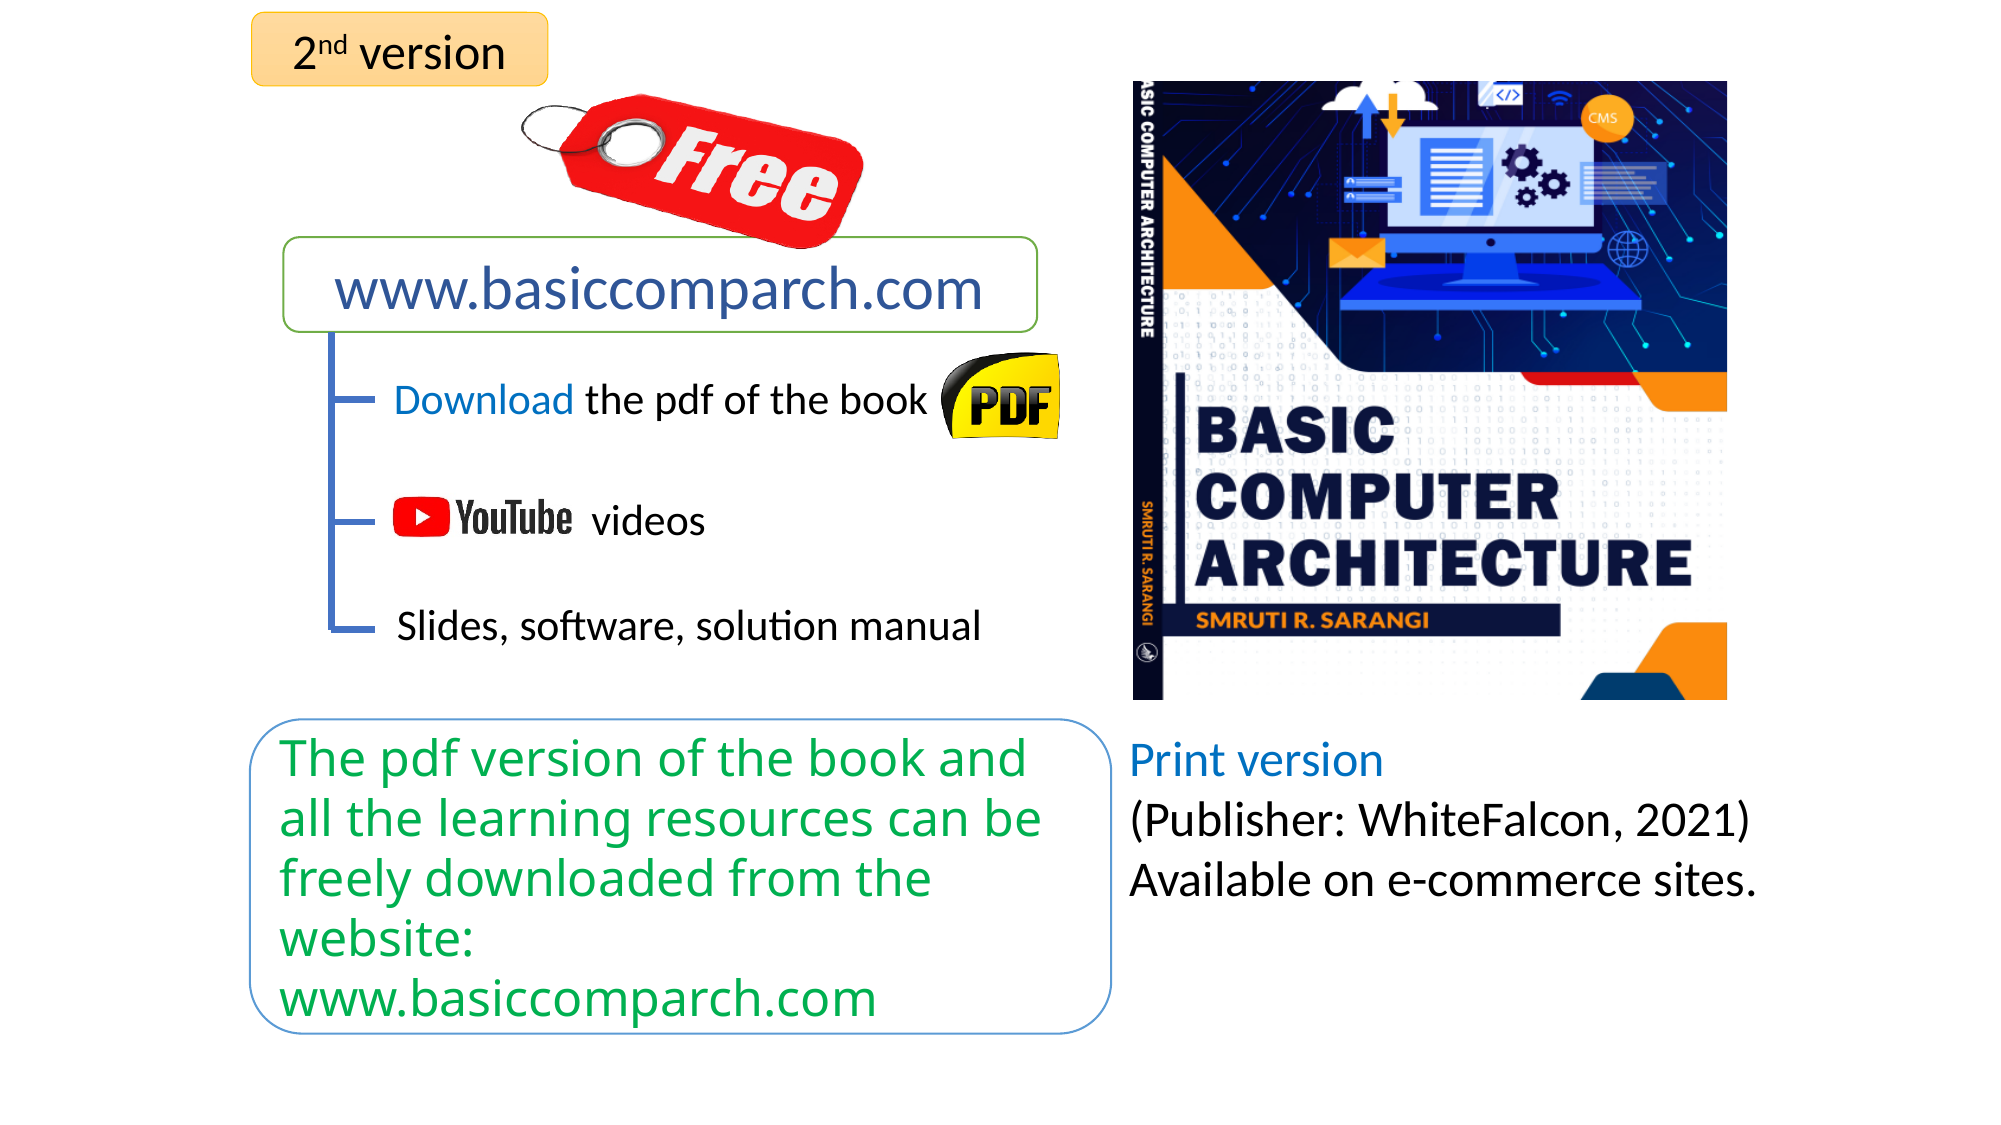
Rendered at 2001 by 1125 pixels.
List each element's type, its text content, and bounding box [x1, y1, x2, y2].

picture [347, 449, 617, 584]
picture [941, 352, 1060, 439]
text_box 2nd version [251, 11, 549, 87]
text_box videos [617, 484, 721, 552]
picture [1132, 81, 1728, 700]
text_box The pdf version of the book and all the learning resources can be freely downloaded from the website: www.basiccomparch.com [248, 718, 1113, 1035]
text_box www.basiccomparch.com [282, 236, 1039, 333]
text_box Download the pdf of the book [378, 363, 941, 431]
picture [521, 91, 867, 253]
text_box Print version (Publisher: WhiteFalcon, 2021) Available on e-commerce sites. [1114, 719, 1774, 915]
text_box Slides, software, solution manual [382, 589, 998, 657]
